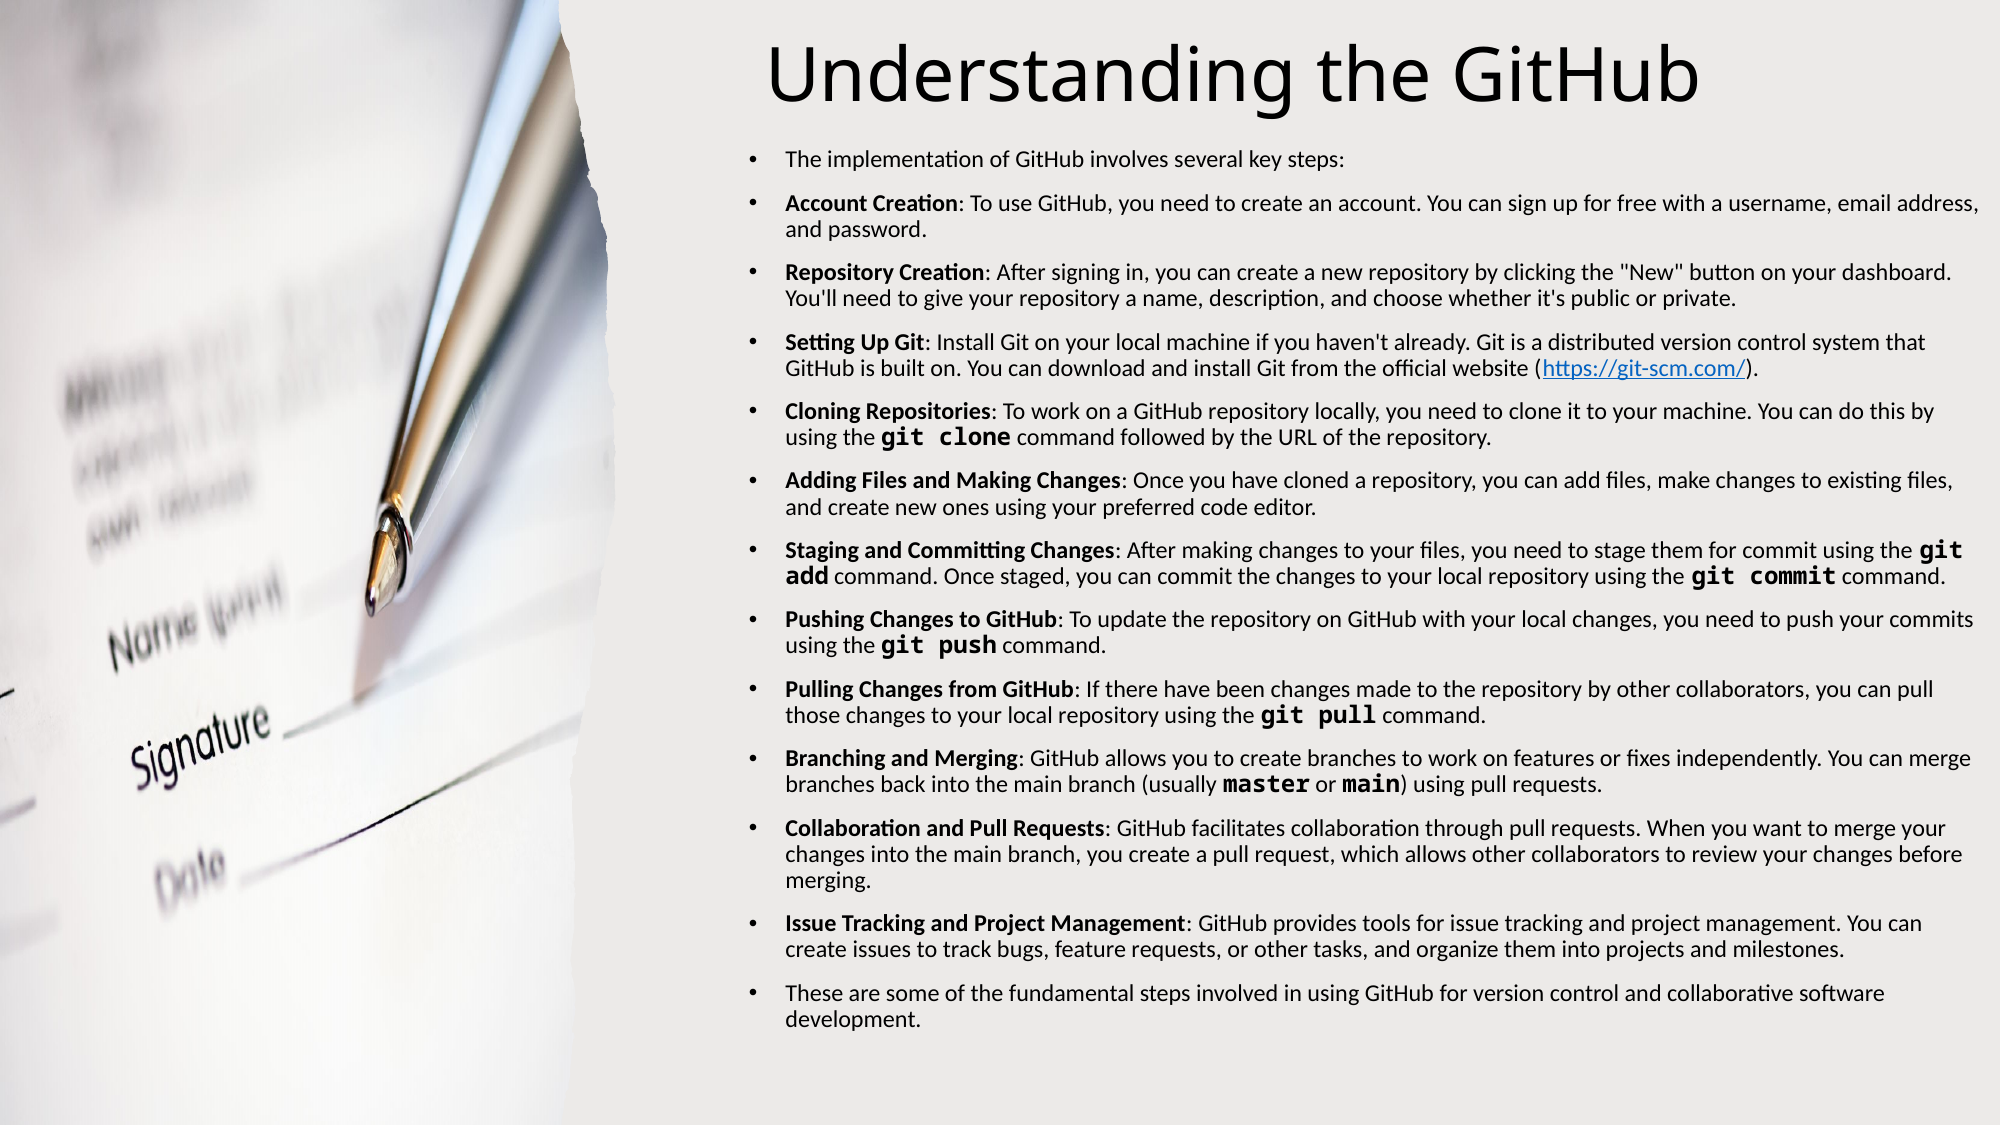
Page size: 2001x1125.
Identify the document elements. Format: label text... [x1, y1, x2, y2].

picture [0, 0, 616, 1125]
text_box [616, 0, 2000, 1125]
title Understanding the GitHub [750, 1, 1863, 139]
list The implementation of GitHub involves several key steps: Account Creation: To use GitHub, you need to create an account. You can sign up for free with a username, email address, and password. Repository Creation: After signing in, you can create a new repository by clicking the "New" button on your dashboard. You'll need to give your repository a name, description, and choose whether it's public or private. Setting Up Git: Install Git on your local machine if you haven't already. Git is a distributed version control system that GitHub is built on. You can download and install Git from the official website (https://git-scm.com/). Cloning Repositories: To work on a GitHub repository locally, you need to clone it to your machine. You can do this by using the git clone command followed by the URL of the repository. Adding Files and Making Changes: Once you have cloned a repository, you can add files, make changes to existing files, and create new ones using your preferred code editor. Staging and Committing Changes: After making changes to your files, you need to stage them for commit using the git add command. Once staged, you can commit the changes to your local repository using the git commit command. Pushing Changes to GitHub: To update the repository on GitHub with your local changes, you need to push your commits using the git push command. Pulling Changes from GitHub: If there have been changes made to the repository by other collaborators, you can pull those changes to your local repository using the git pull command. Branching and Merging: GitHub allows you to create branches to work on features or fixes independently. You can merge branches back into the main branch (usually master or main) using pull requests. Collaboration and Pull Requests: GitHub facilitates collaboration through pull requests. When you want to merge your changes into the main branch, you create a pull request, which allows other collaborators to review your changes before merging. Issue Tracking and Project Management: GitHub provides tools for issue tracking and project management. You can create issues to track bugs, feature requests, or other tasks, and organize them into projects and milestones. These are some of the fundamental steps involved in using GitHub for version control and collaborative software development. [733, 139, 1999, 1125]
